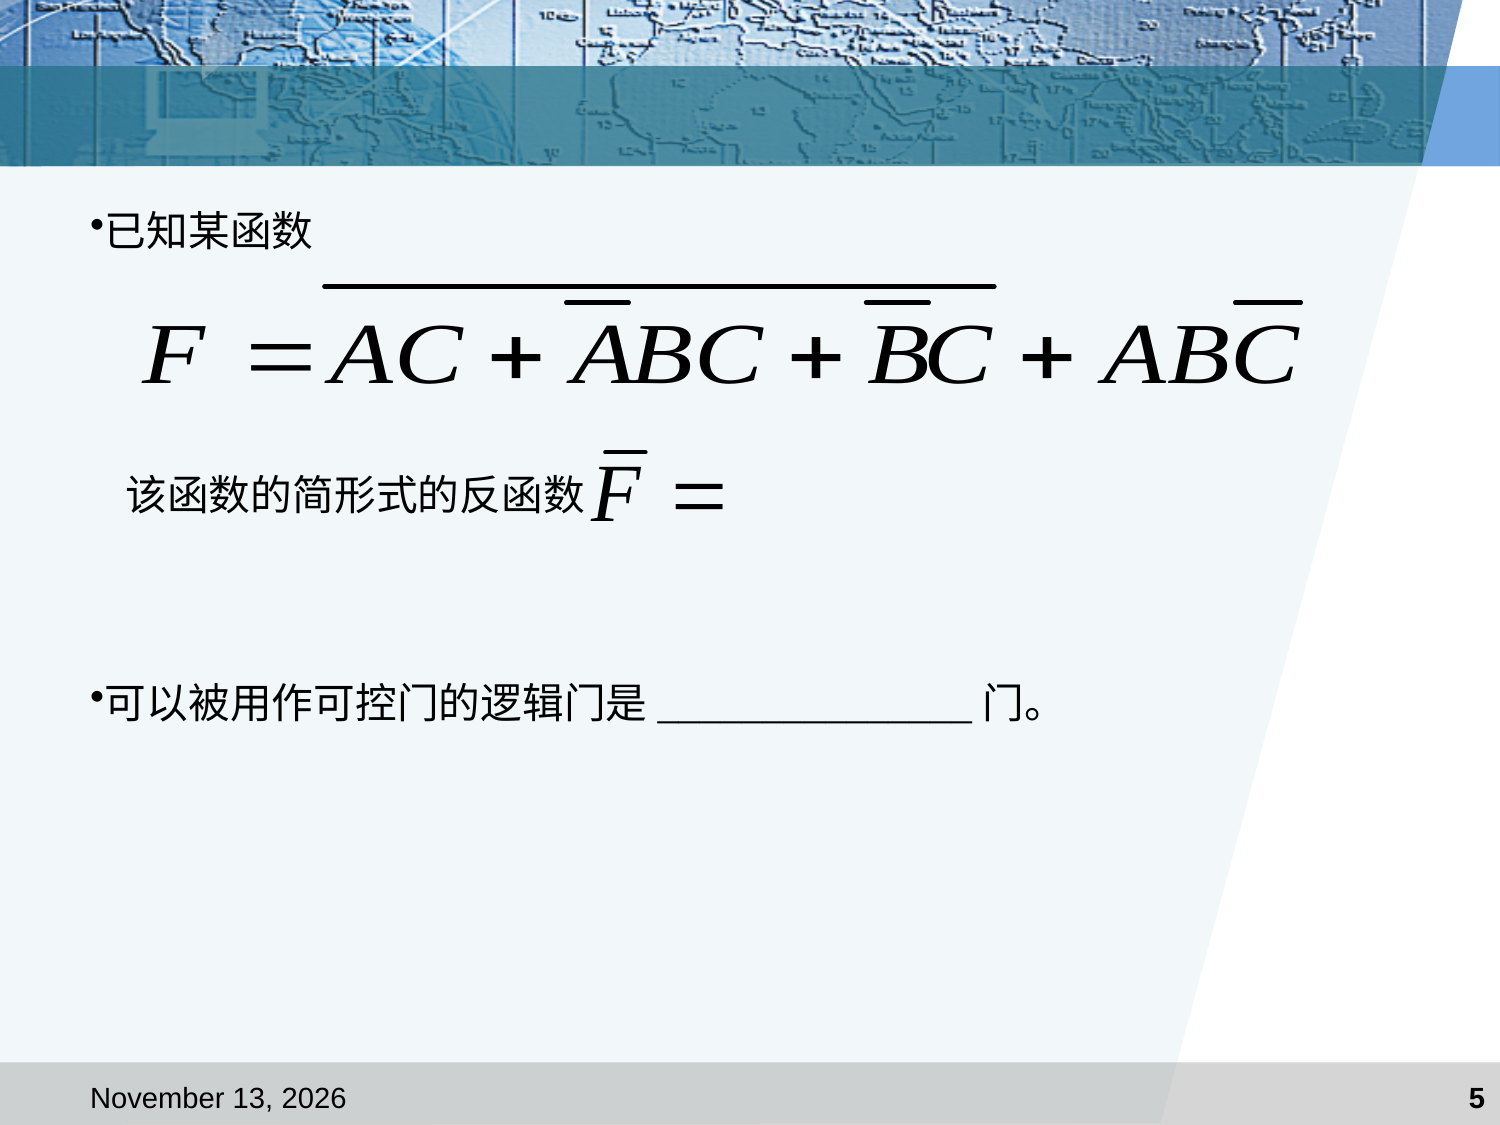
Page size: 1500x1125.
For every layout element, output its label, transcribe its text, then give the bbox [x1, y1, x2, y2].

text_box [123, 267, 1326, 406]
text_box 已知某函数 [75, 197, 350, 263]
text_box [576, 431, 726, 536]
text_box 可以被用作可控门的逻辑门是_______________门。 [75, 619, 1175, 735]
picture [2, 0, 1463, 66]
slide_number 5 [1149, 1072, 1500, 1125]
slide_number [75, 1072, 425, 1125]
text_box 该函数的简形式的反函数 [110, 461, 571, 527]
